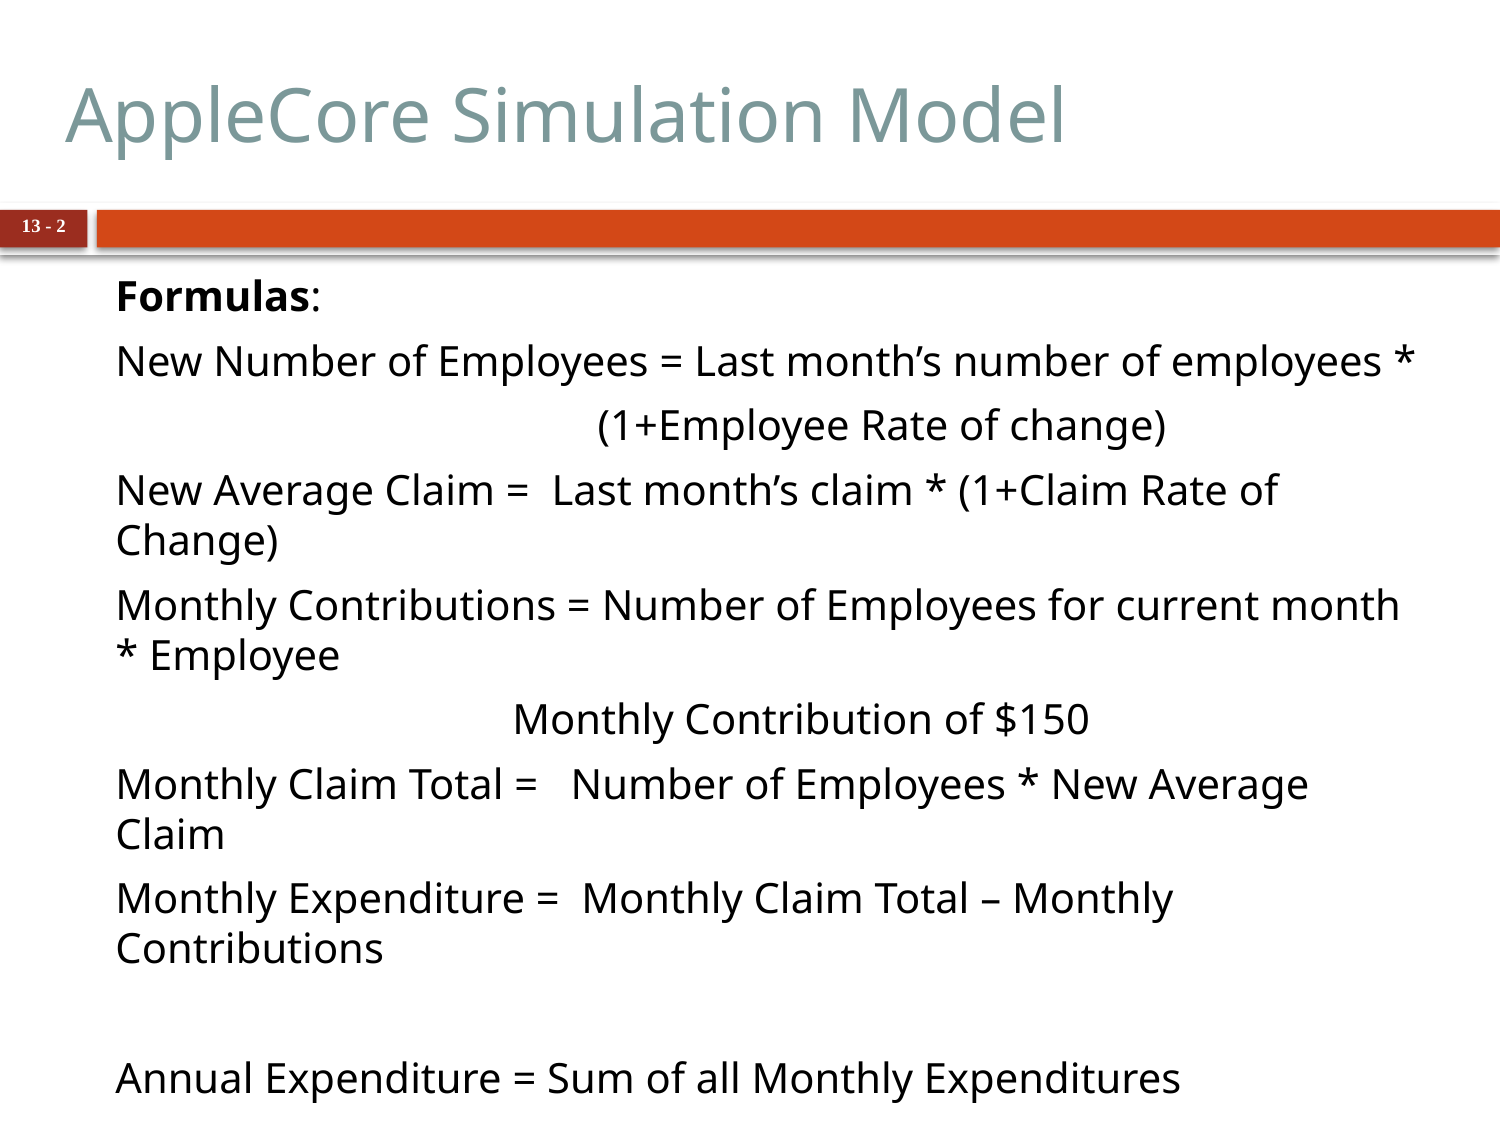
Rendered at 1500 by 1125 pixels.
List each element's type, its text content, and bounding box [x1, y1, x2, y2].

slide_number 13 - 2 [0, 208, 88, 249]
list Formulas: New Number of Employees = Last month’s number of employees * (1+Employee Rate of change) New Average Claim = Last month’s claim * (1+Claim Rate of Change) Monthly Contributions = Number of Employees for current month * Employee Monthly Contribution of $150 Monthly Claim Total = Number of Employees * New Average Claim Monthly Expenditure = Monthly Claim Total – Monthly Contributions Annual Expenditure = Sum of all Monthly Expenditures [100, 262, 1439, 1125]
title AppleCore Simulation Model [49, 49, 1451, 175]
